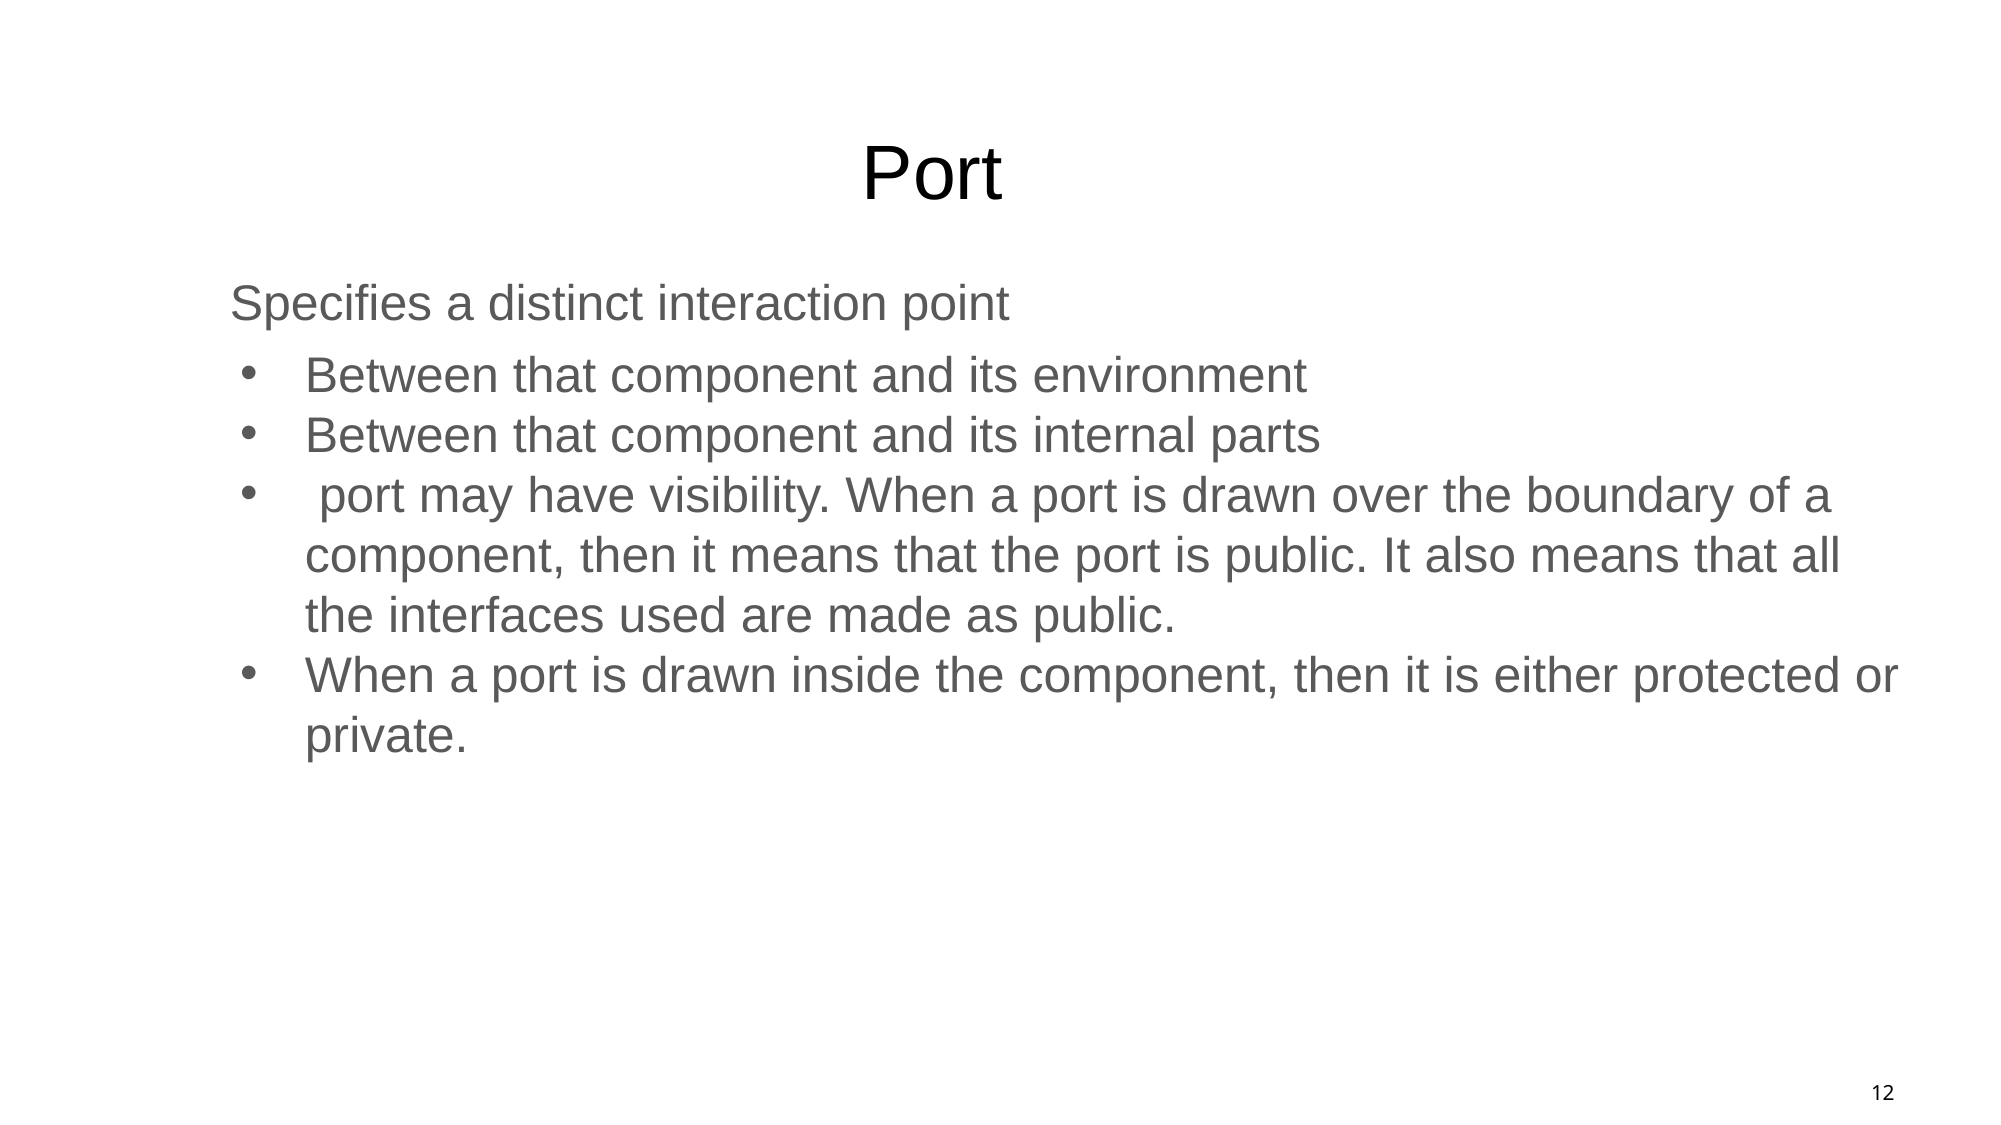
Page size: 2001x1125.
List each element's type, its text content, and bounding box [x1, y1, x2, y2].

list Specifies a distinct interaction point Between that component and its environment Between that component and its internal parts port may have visibility. When a port is drawn over the boundary of a component, then it means that the port is public. It also means that all the interfaces used are made as public. When a port is drawn inside the component, then it is either protected or private. [214, 262, 1934, 1050]
title Port [214, 75, 1651, 262]
slide_number 12 [1816, 1063, 1910, 1124]
